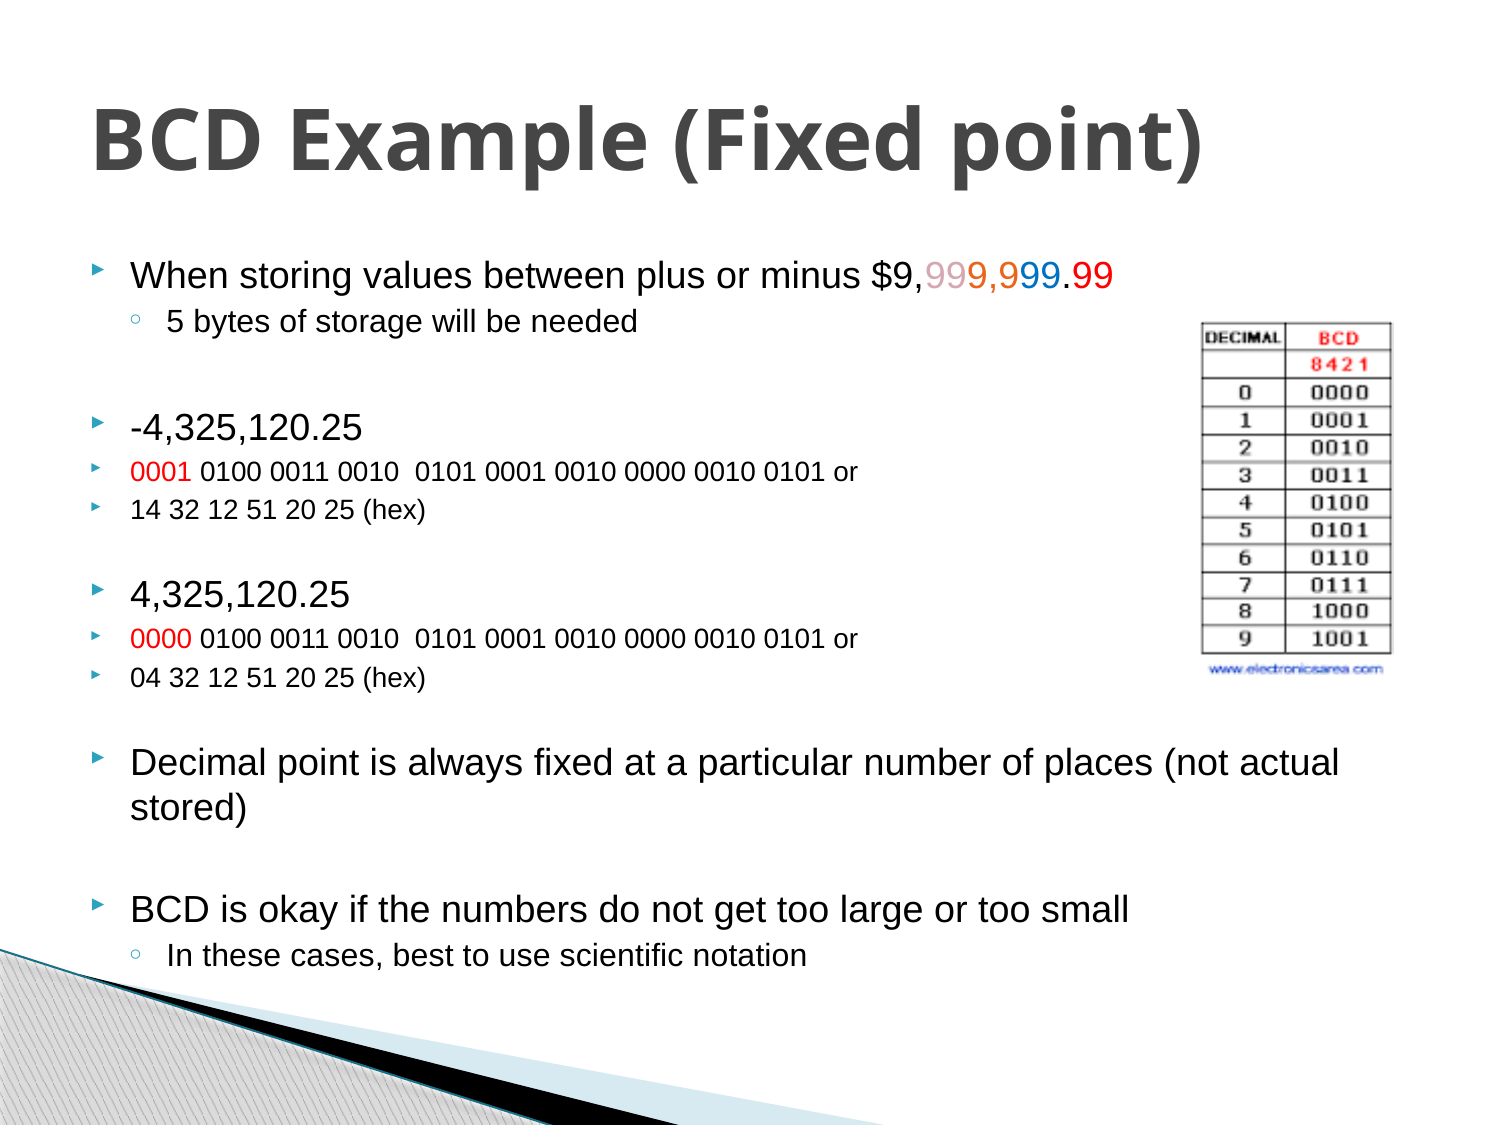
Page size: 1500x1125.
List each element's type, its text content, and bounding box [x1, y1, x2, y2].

list When storing values between plus or minus $9,999,999.99 5 bytes of storage will be needed -4,325,120.25 0001 0100 0011 0010 0101 0001 0010 0000 0010 0101 or 14 32 12 51 20 25 (hex) 4,325,120.25 0000 0100 0011 0010 0101 0001 0010 0000 0010 0101 or 04 32 12 51 20 25 (hex) Decimal point is always fixed at a particular number of places (not actual stored) BCD is okay if the numbers do not get too large or too small In these cases, best to use scientific notation [75, 243, 1425, 986]
picture [1199, 321, 1394, 677]
title BCD Example (Fixed point) [75, 42, 1425, 231]
